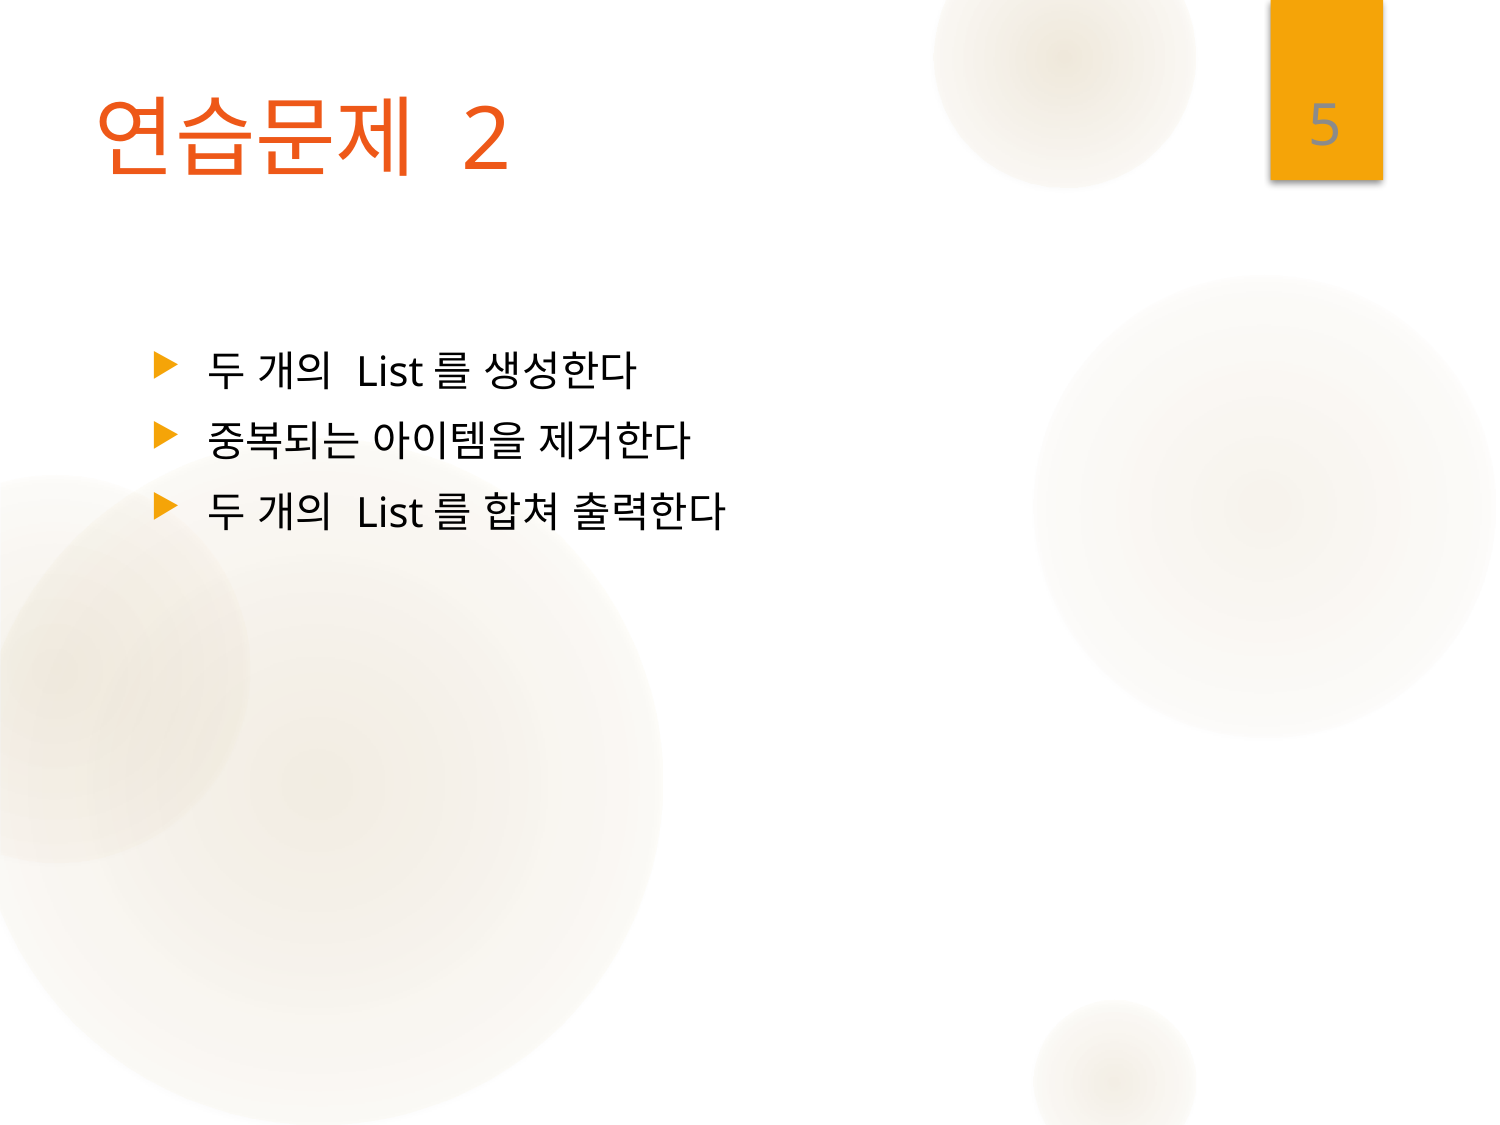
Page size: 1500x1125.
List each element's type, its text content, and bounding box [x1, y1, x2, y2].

slide_number 5 [1273, 48, 1378, 175]
title 연습문제 2 [79, 74, 1237, 304]
list 두 개의 List를 생성한다 중복되는 아이템을 제거한다 두 개의 List를 합쳐 출력한다 [135, 336, 1237, 1025]
